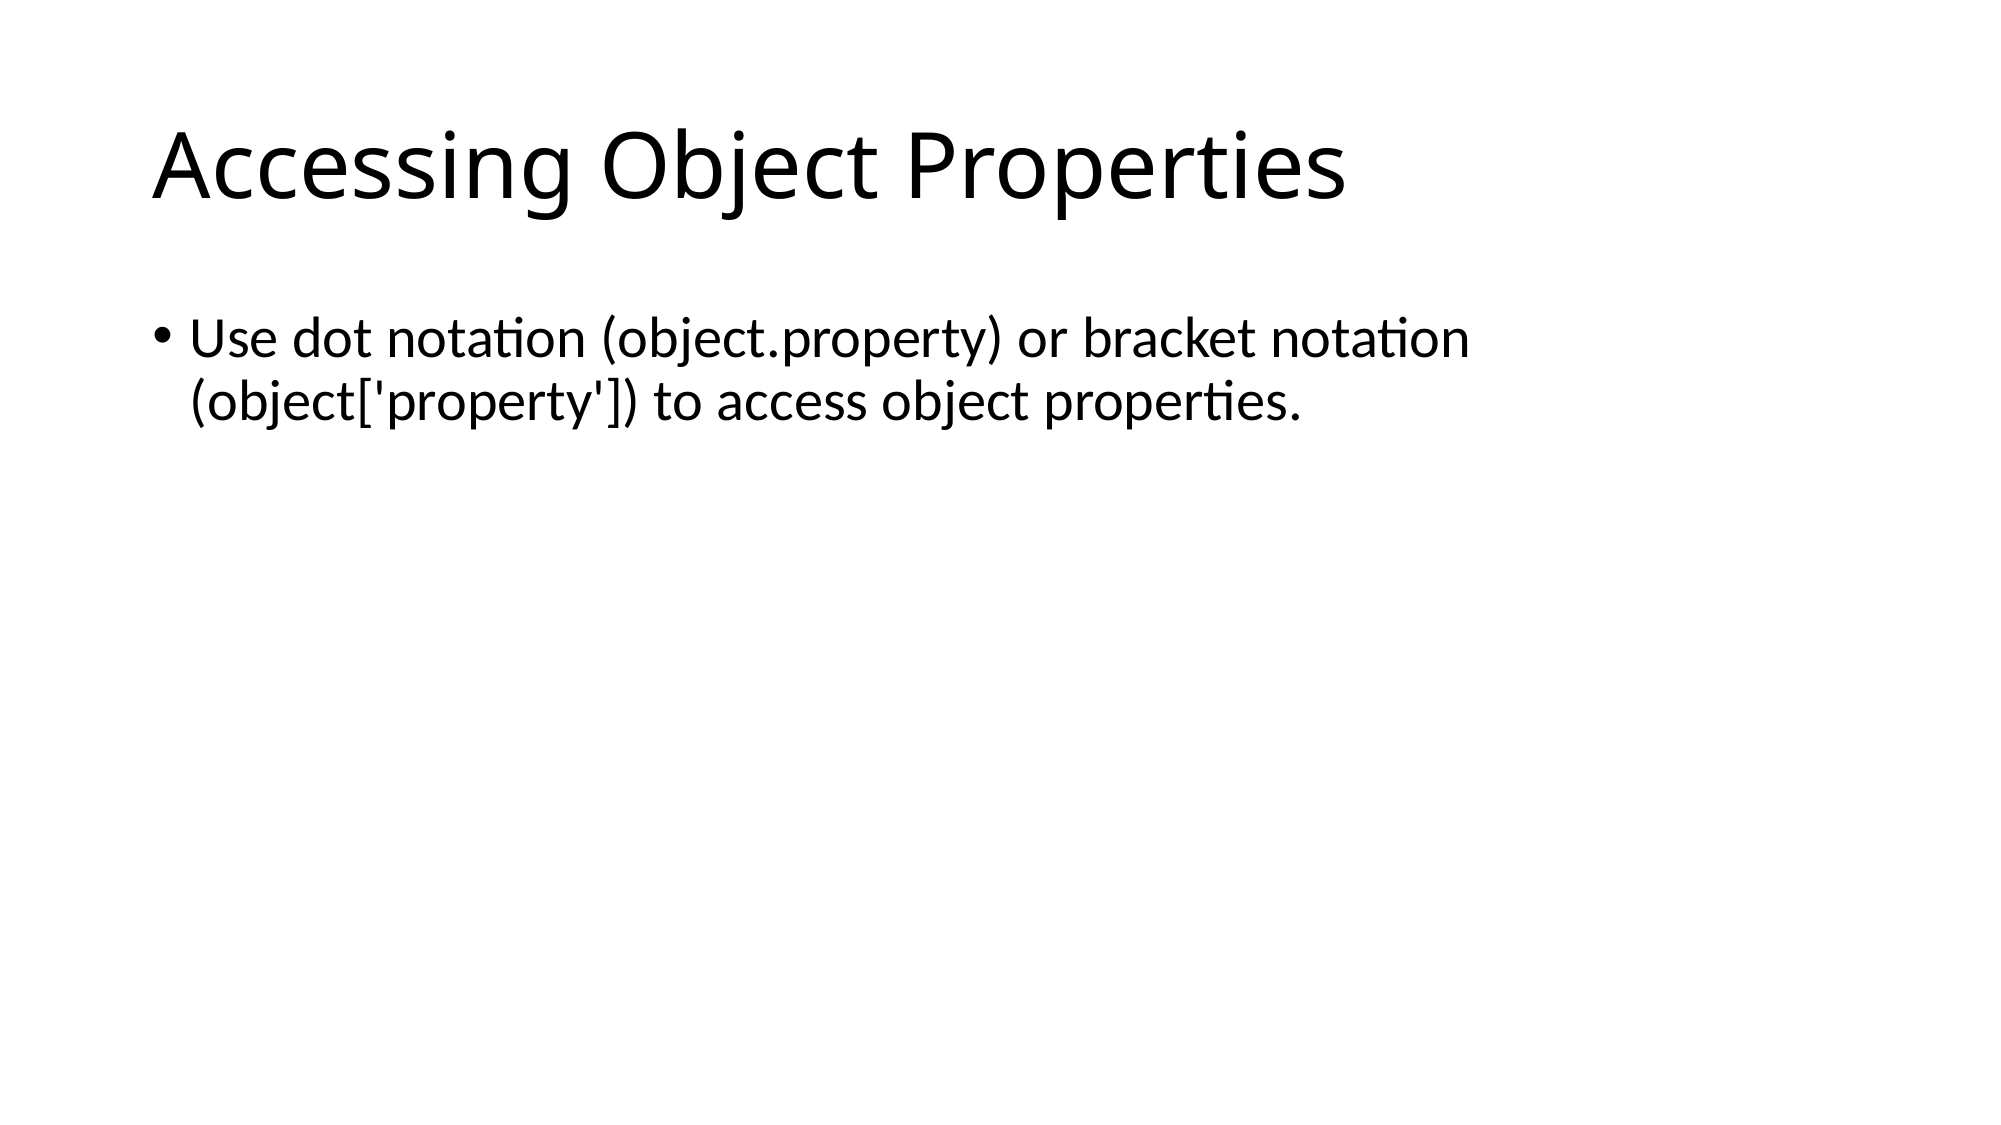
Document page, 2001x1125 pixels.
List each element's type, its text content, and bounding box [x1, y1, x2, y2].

title Accessing Object Properties [137, 59, 1863, 278]
list Use dot notation (object.property) or bracket notation (object['property']) to access object properties. [137, 299, 1863, 1014]
